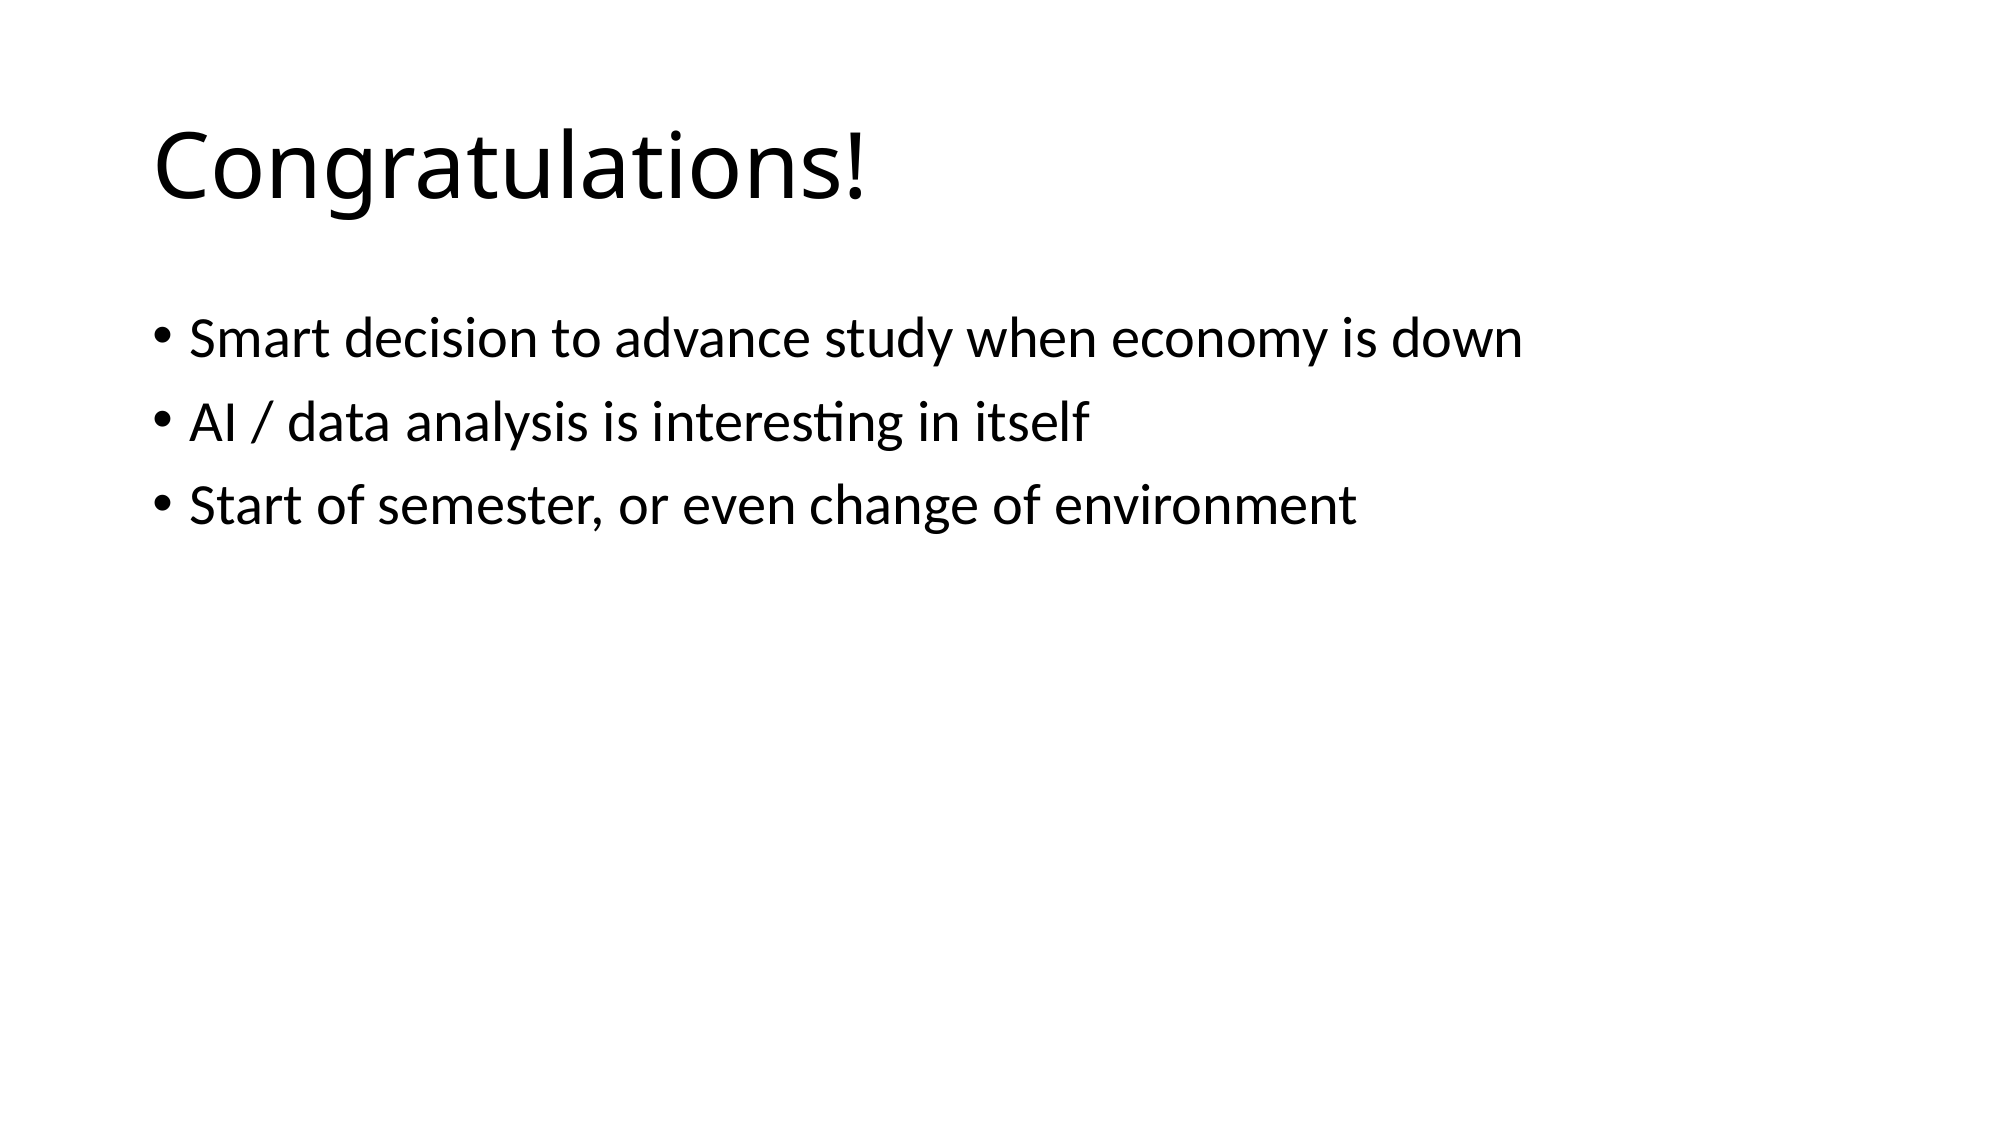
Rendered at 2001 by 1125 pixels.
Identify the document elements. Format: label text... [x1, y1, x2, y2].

title Congratulations! [137, 59, 1863, 278]
list Smart decision to advance study when economy is down AI / data analysis is interesting in itself Start of semester, or even change of environment [137, 299, 1863, 1014]
